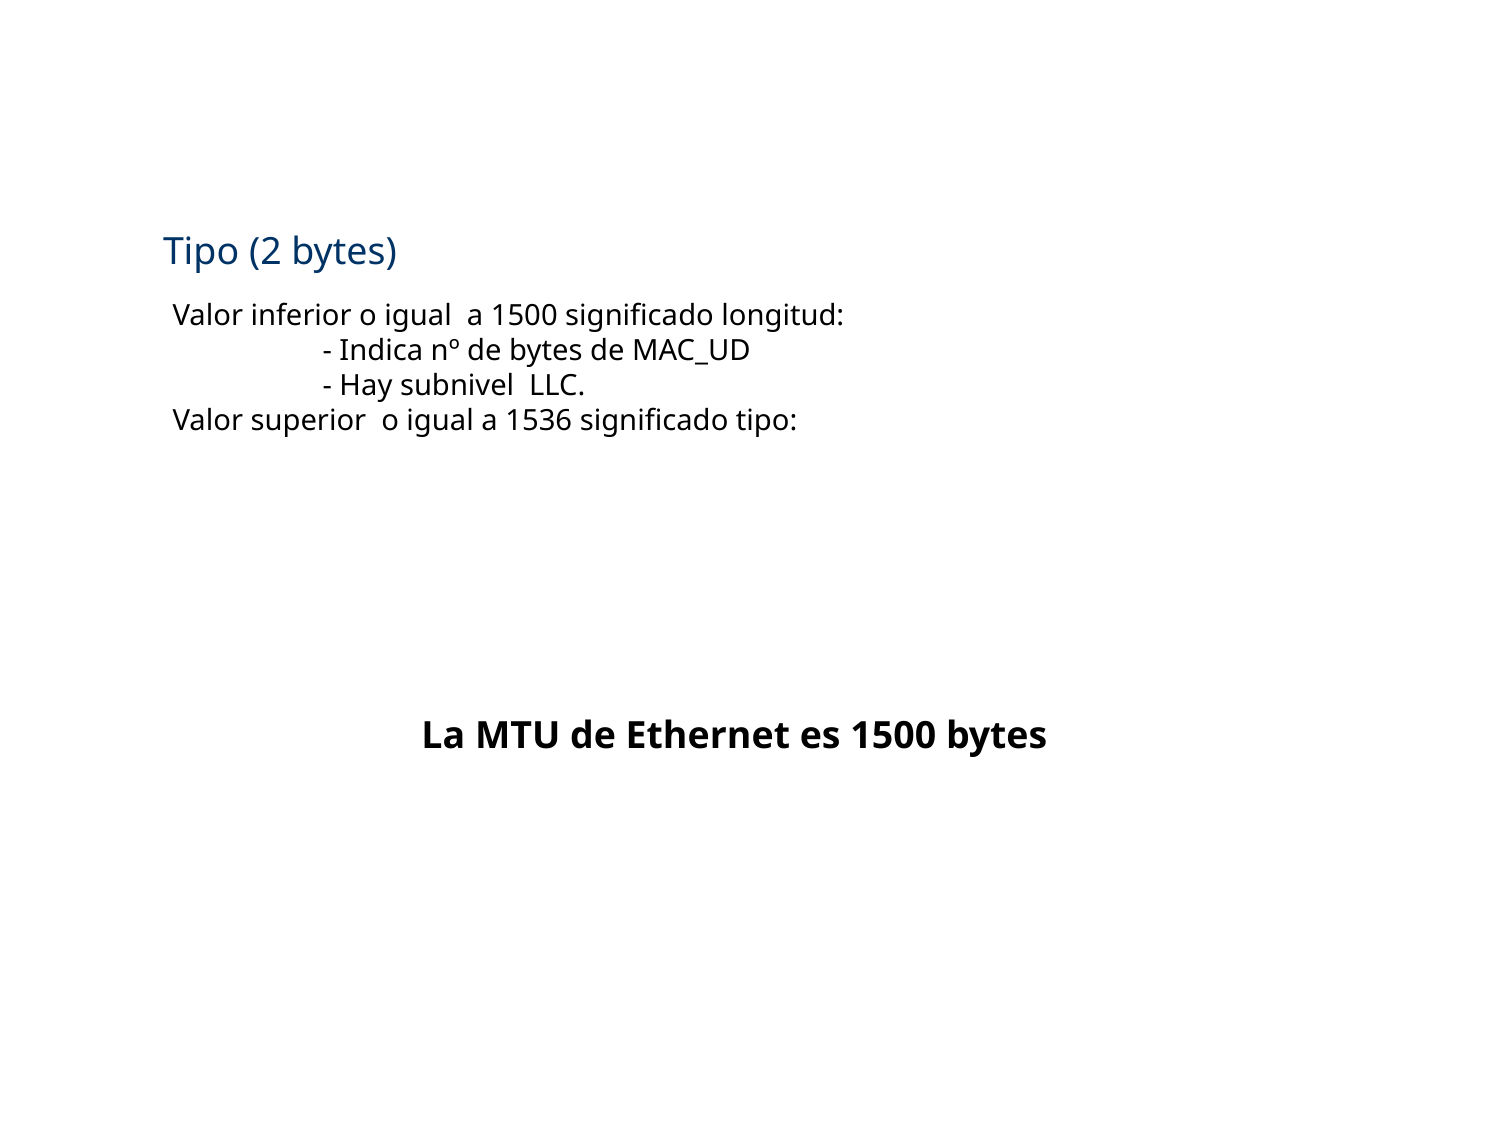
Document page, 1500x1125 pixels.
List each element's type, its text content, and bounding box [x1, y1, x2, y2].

text_box La MTU de Ethernet es 1500 bytes [147, 704, 1323, 763]
text_box Valor inferior o igual a 1500 significado longitud: - Indica nº de bytes de MAC_UD - Hay subnivel LLC. Valor superior o igual a 1536 significado tipo: [159, 289, 1323, 478]
text_box Tipo (2 bytes) [148, 219, 412, 280]
